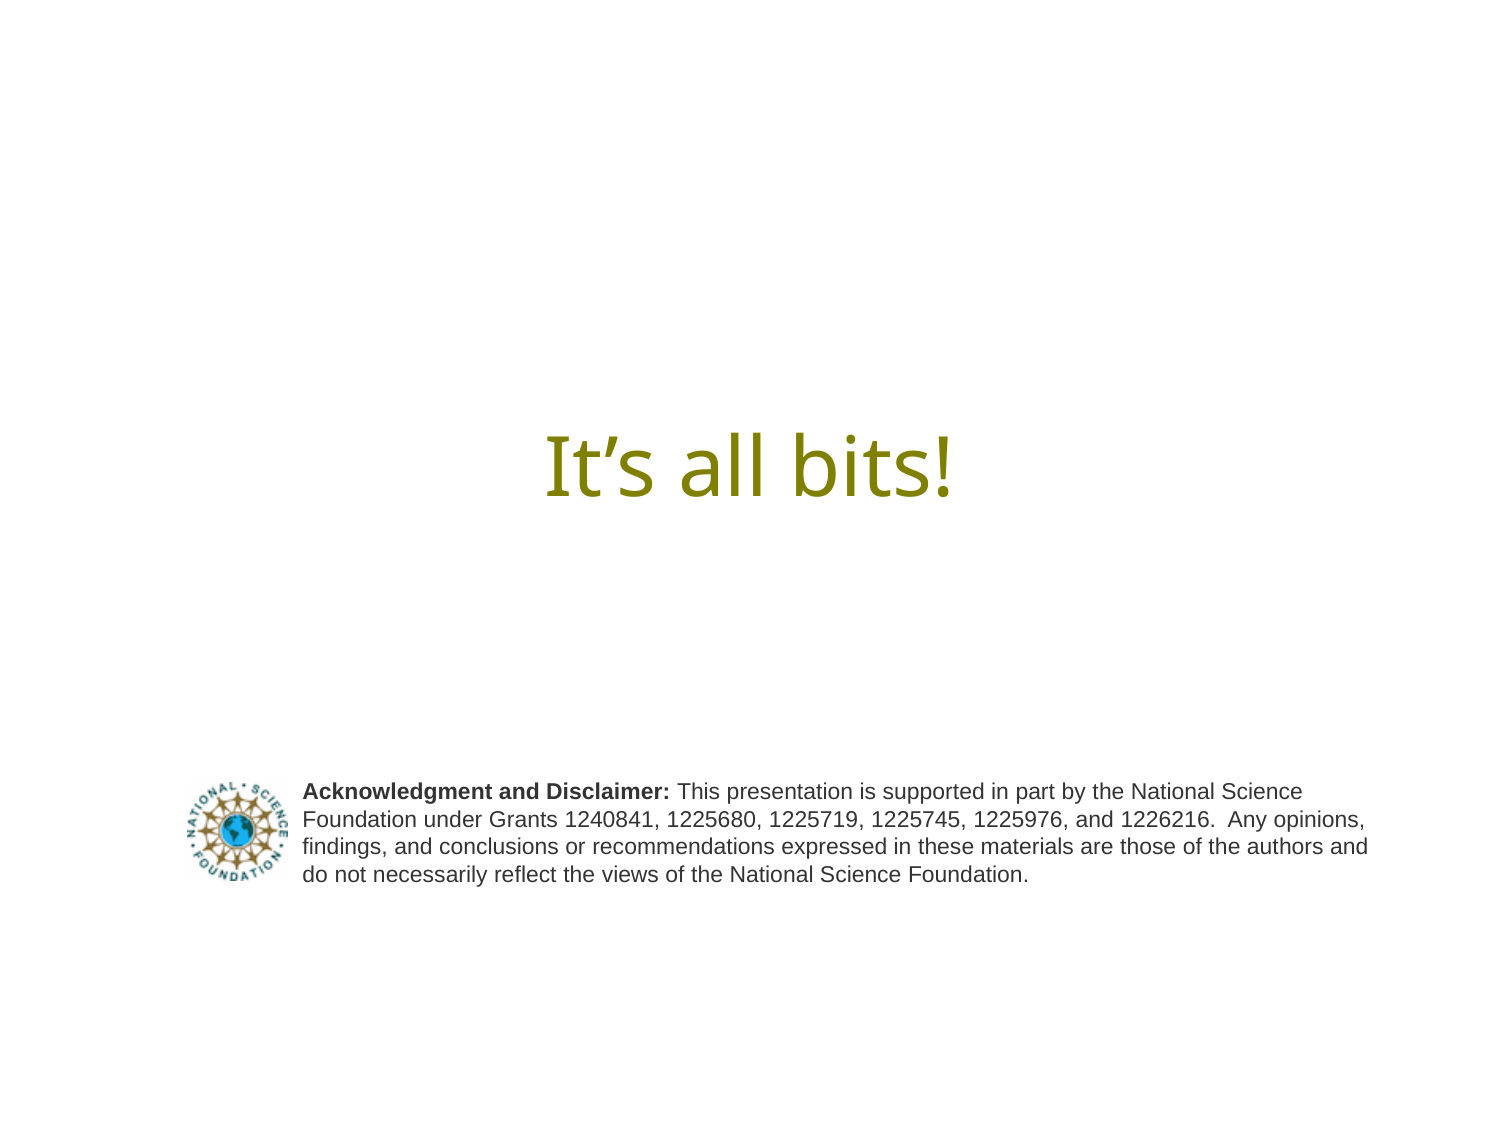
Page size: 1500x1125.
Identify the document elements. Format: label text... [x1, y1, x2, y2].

title It’s all bits! [87, 365, 1413, 560]
text_box Acknowledgment and Disclaimer: This presentation is supported in part by the National Science Foundation under Grants 1240841, 1225680, 1225719, 1225745, 1225976, and 1226216. Any opinions, findings, and conclusions or recommendations expressed in these materials are those of the authors and do not necessarily reflect the views of the National Science Foundation. [287, 734, 1407, 929]
picture [187, 782, 288, 882]
